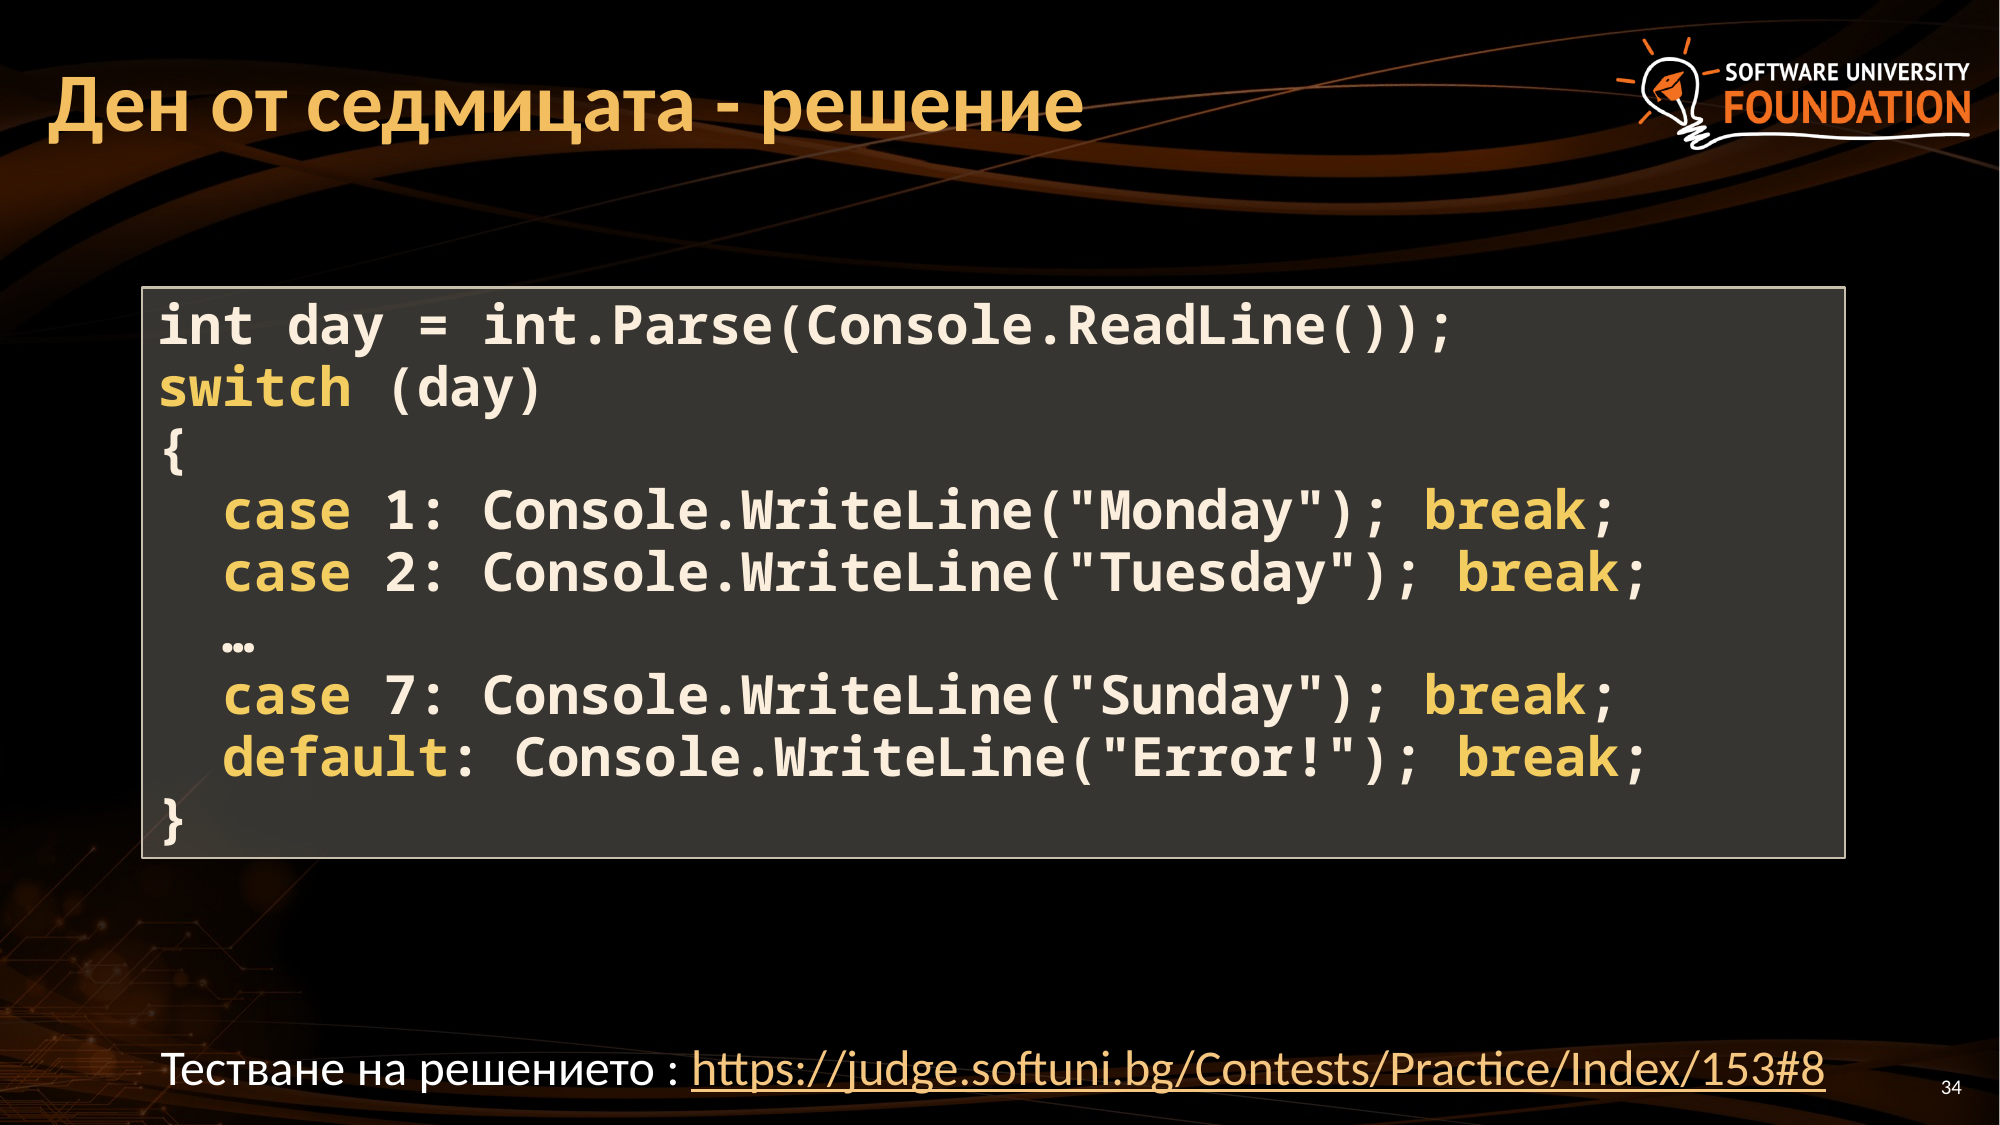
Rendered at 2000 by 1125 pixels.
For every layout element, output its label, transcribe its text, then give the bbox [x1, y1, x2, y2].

slide_number 34 [1897, 1070, 1968, 1103]
text_box int day = int.Parse(Console.ReadLine()); switch (day) { case 1: Console.WriteLine("Monday"); break; case 2: Console.WriteLine("Tuesday"); break; … case 7: Console.WriteLine("Sunday"); break; default: Console.WriteLine("Error!"); break; } [142, 287, 1845, 858]
picture [0, 0, 2000, 1125]
title Ден от седмицата - решение [30, 6, 1602, 189]
text_box Тестване на решението : https://judge.softuni.bg/Contests/Practice/Index/153#8 [124, 1028, 1863, 1104]
